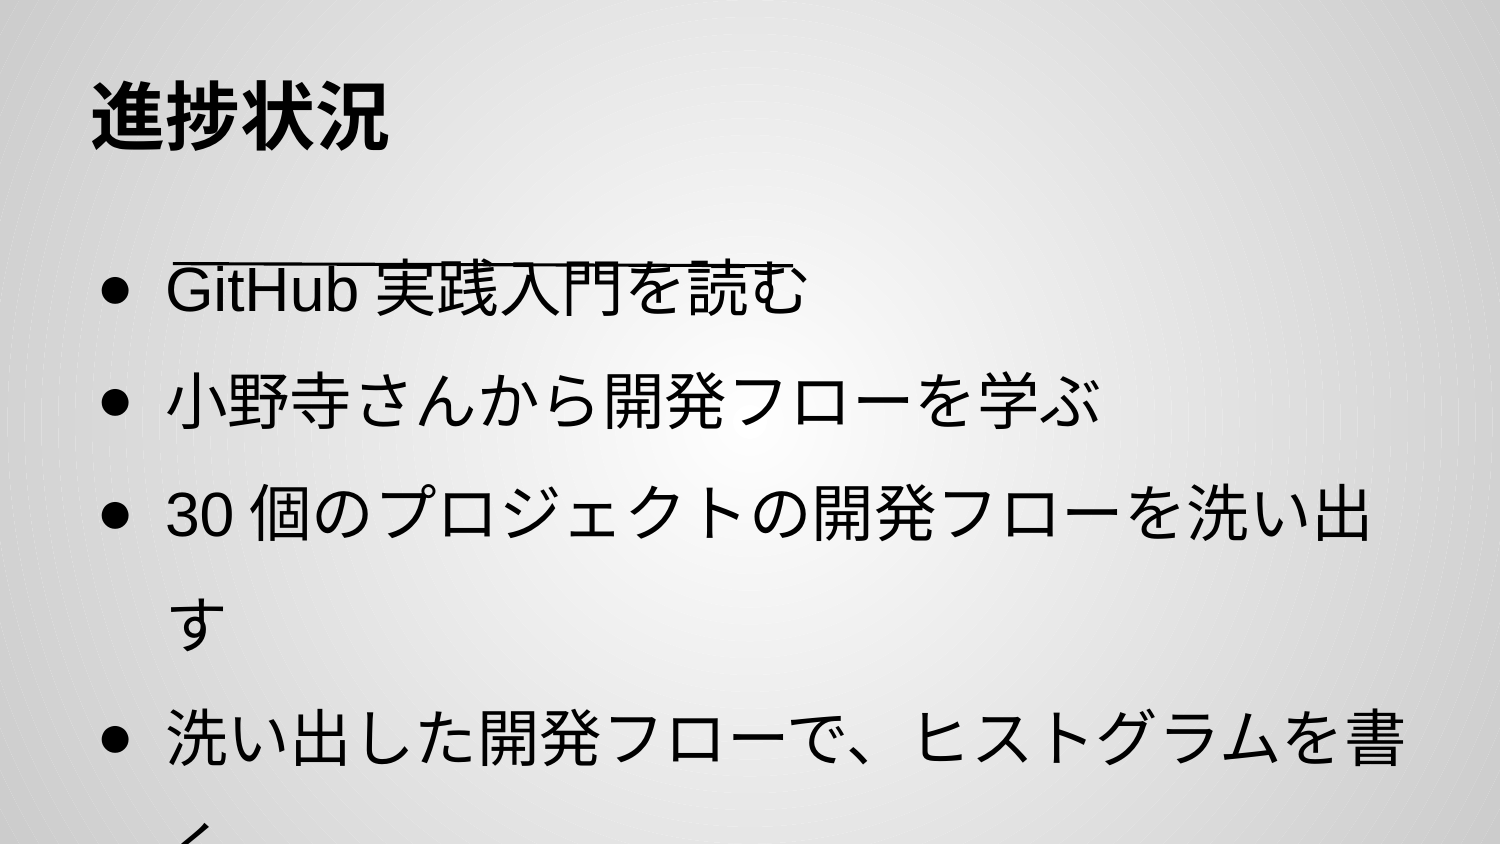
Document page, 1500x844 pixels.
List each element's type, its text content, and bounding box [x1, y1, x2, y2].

title 進捗状況 [75, 33, 1425, 175]
list GitHub実践入門を読む 小野寺さんから開発フローを学ぶ 30個のプロジェクトの開発フローを洗い出す 洗い出した開発フローで、ヒストグラムを書く レジュメを作る [75, 196, 1425, 808]
